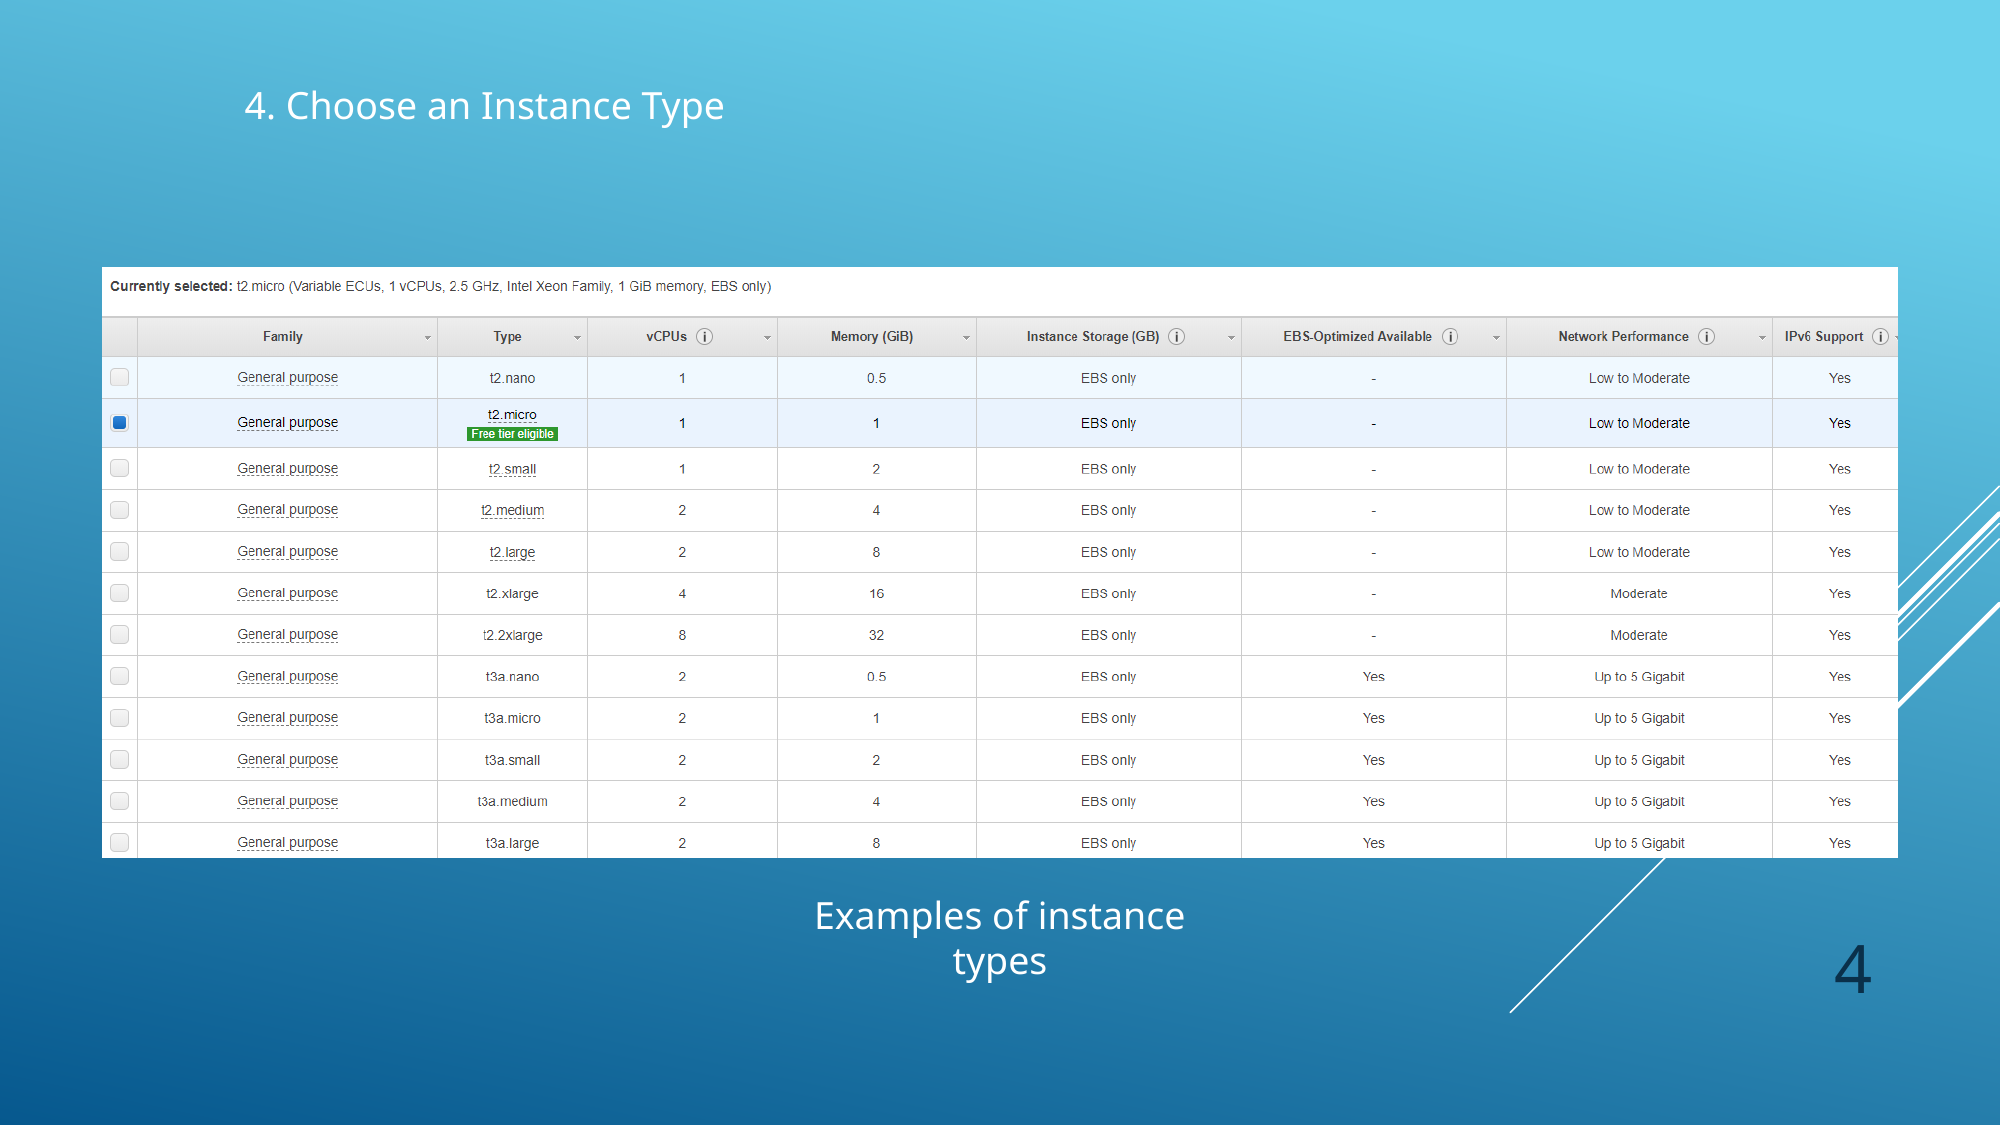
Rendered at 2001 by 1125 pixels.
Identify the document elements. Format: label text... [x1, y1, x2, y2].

text_box Examples of instance types [770, 884, 1229, 990]
slide_number 4 [1700, 915, 1888, 1025]
text_box 4. Choose an Instance Type [229, 74, 1857, 134]
picture [102, 266, 1898, 858]
